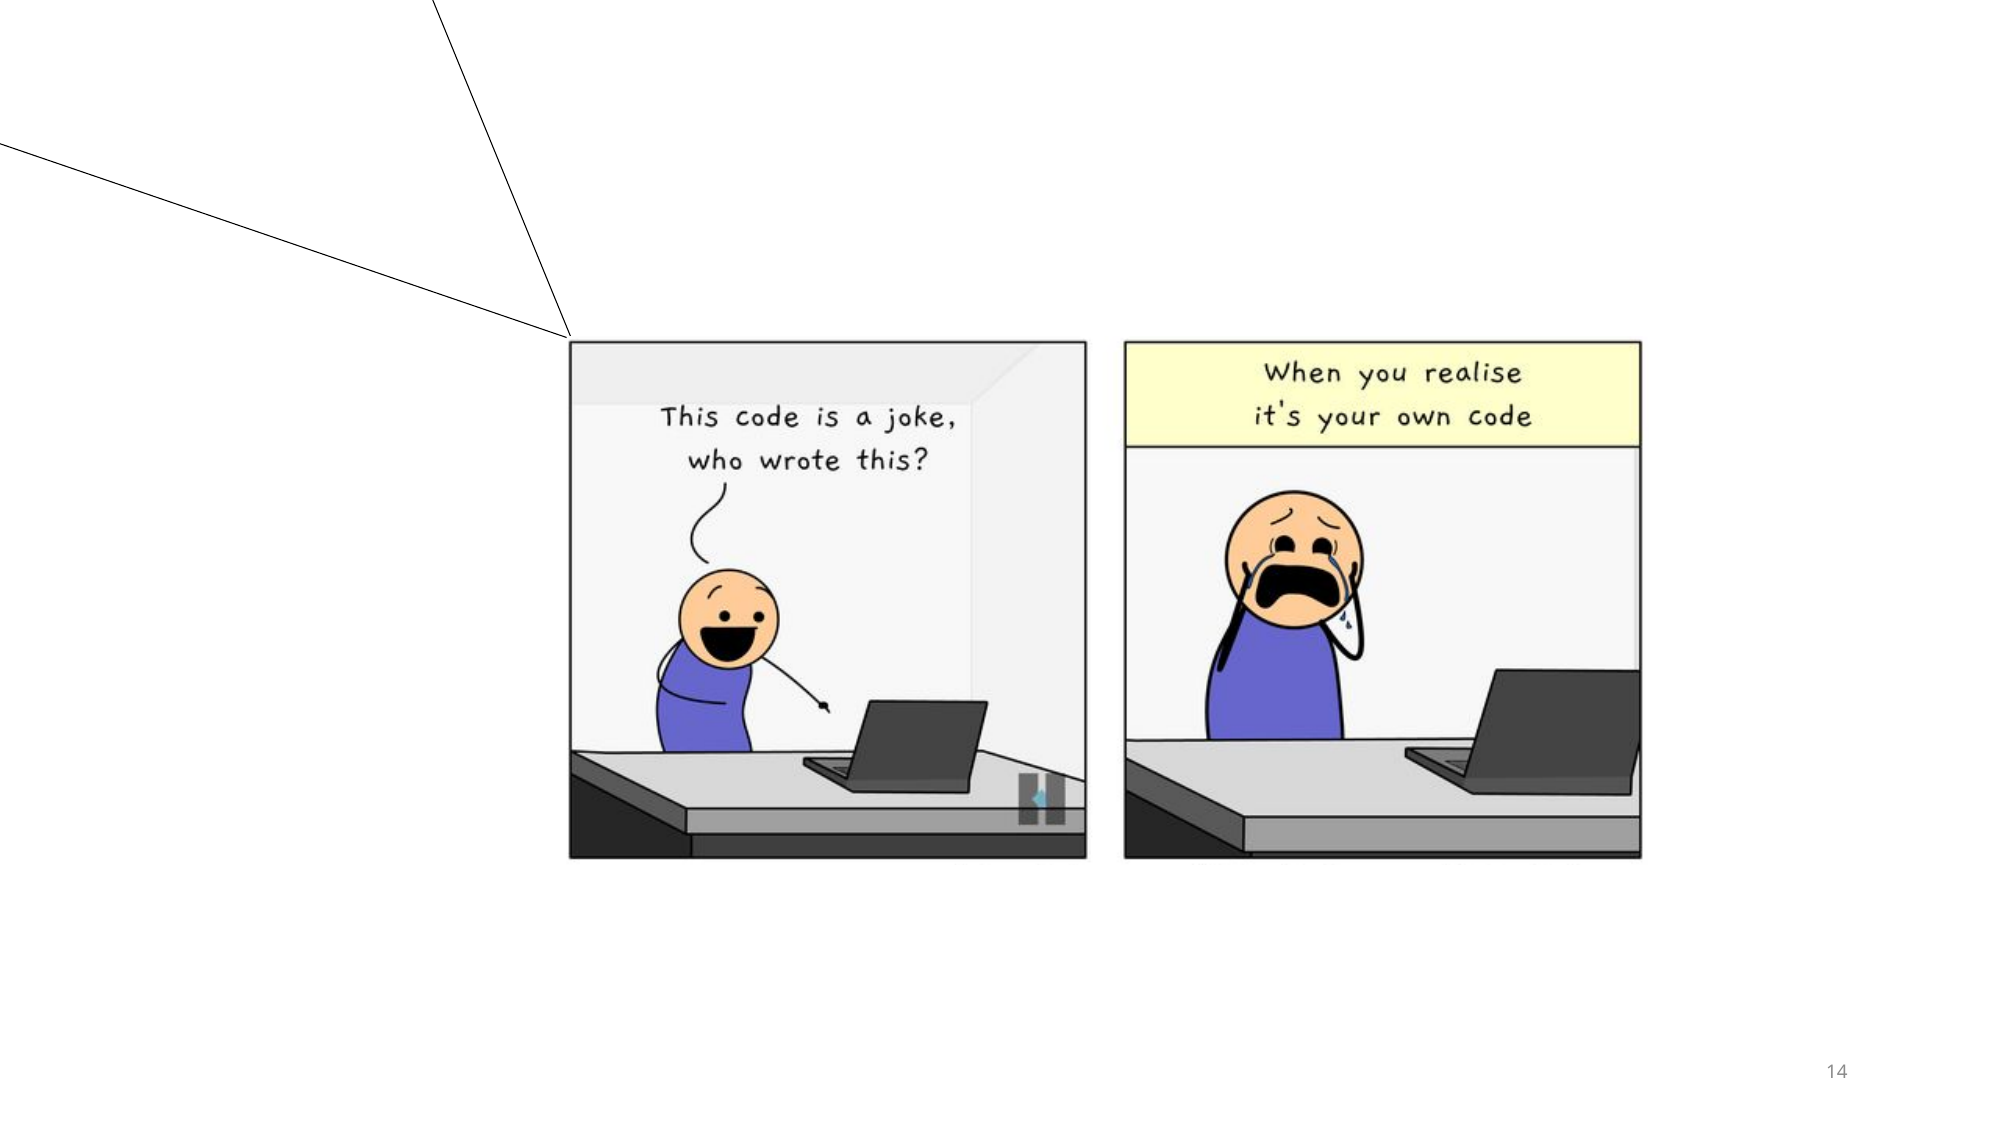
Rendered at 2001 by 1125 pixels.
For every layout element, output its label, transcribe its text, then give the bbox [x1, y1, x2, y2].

slide_number 14 [1412, 1042, 1863, 1103]
picture [566, 336, 1649, 865]
